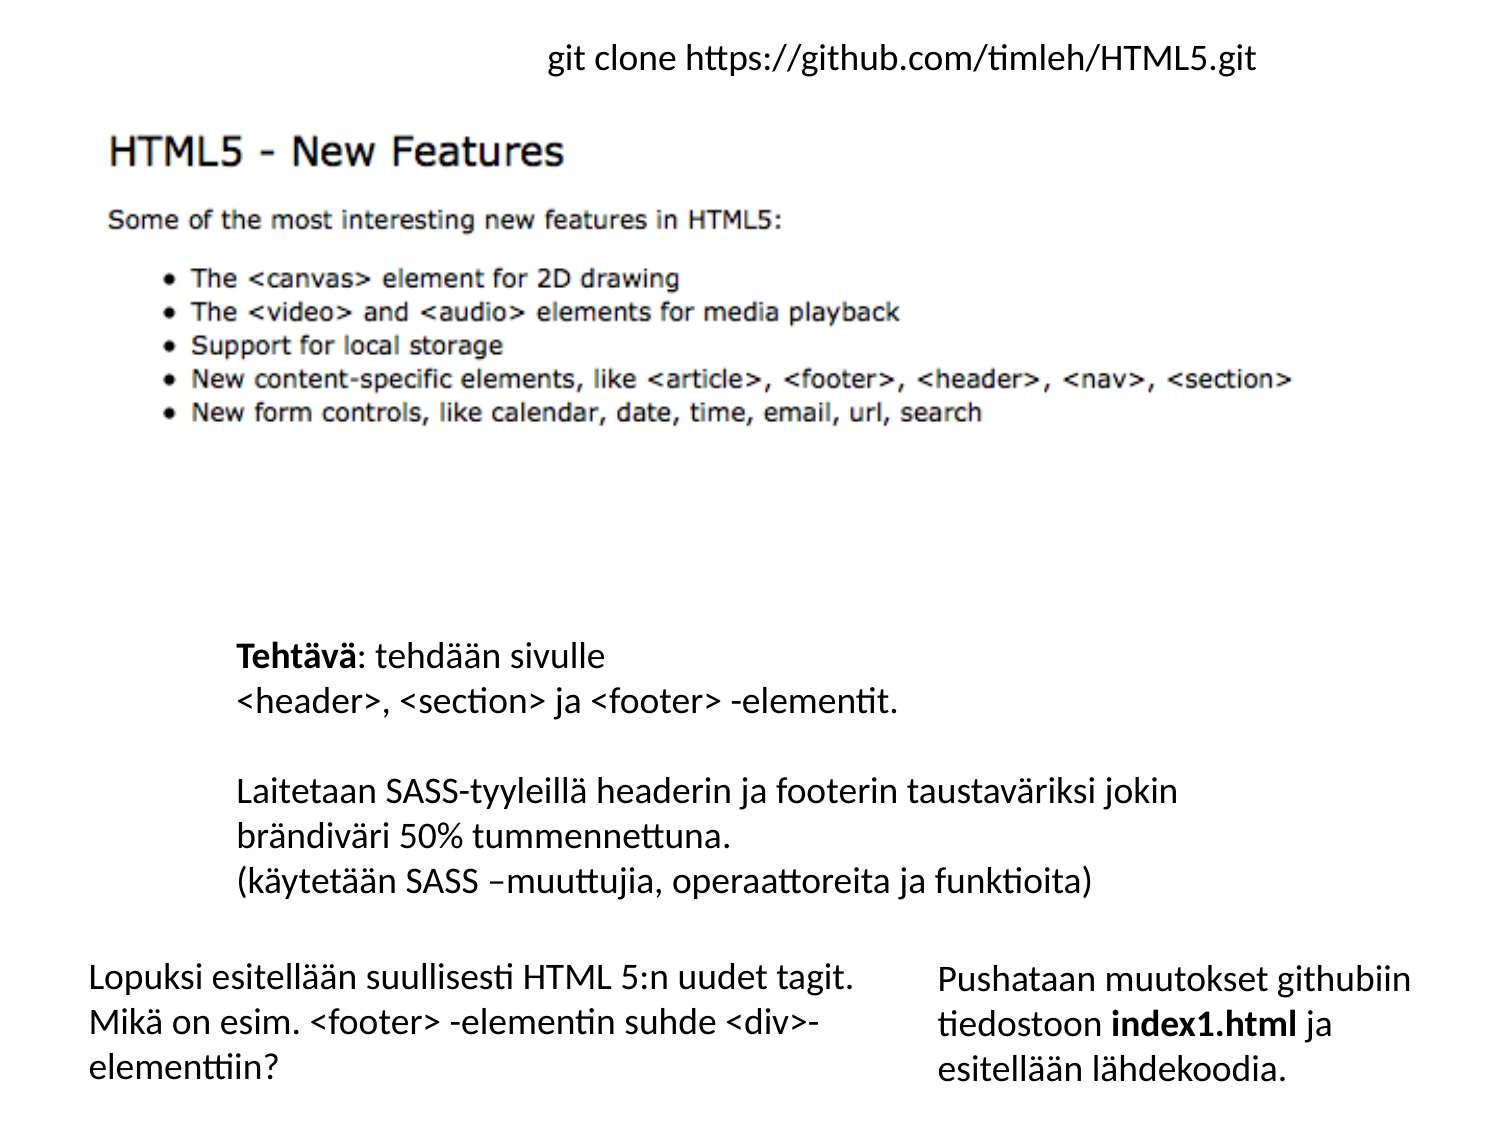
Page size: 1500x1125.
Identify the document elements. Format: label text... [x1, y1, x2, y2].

picture [92, 108, 1342, 445]
text_box Tehtävä: tehdään sivulle <header>, <section> ja <footer> -elementit. Laitetaan SASS-tyyleillä headerin ja footerin taustaväriksi jokin brändiväri 50% tummennettuna. (käytetään SASS –muuttujia, operaattoreita ja funktioita) [221, 623, 1203, 946]
text_box git clone https://github.com/timleh/HTML5.git [532, 25, 1273, 86]
text_box Lopuksi esitellään suullisesti HTML 5:n uudet tagit. Mikä on esim. <footer> -elementin suhde <div>-elementtiin? [73, 944, 924, 1095]
text_box Pushataan muutokset githubiin tiedostoon index1.html ja esitellään lähdekoodia. [923, 946, 1478, 1097]
